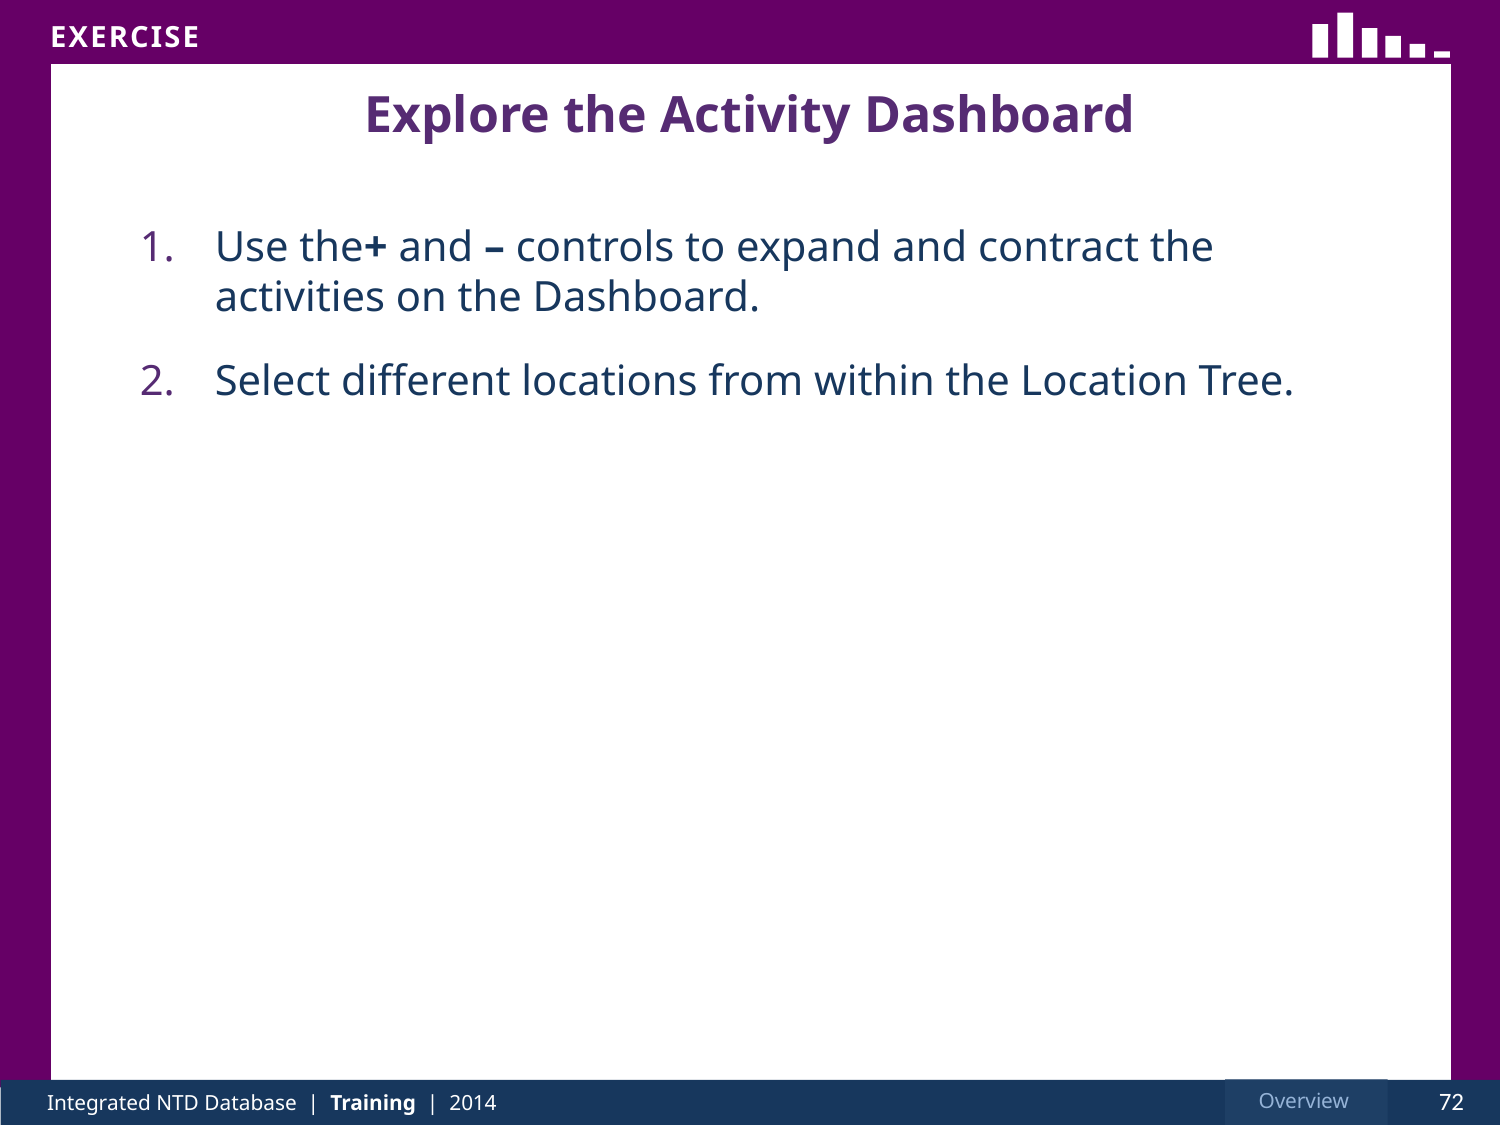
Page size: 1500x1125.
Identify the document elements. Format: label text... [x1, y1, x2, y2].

list Use the+ and – controls to expand and contract the activities on the Dashboard. Select different locations from within the Location Tree. [125, 212, 1388, 1025]
title Explore the Activity Dashboard [50, 75, 1450, 193]
